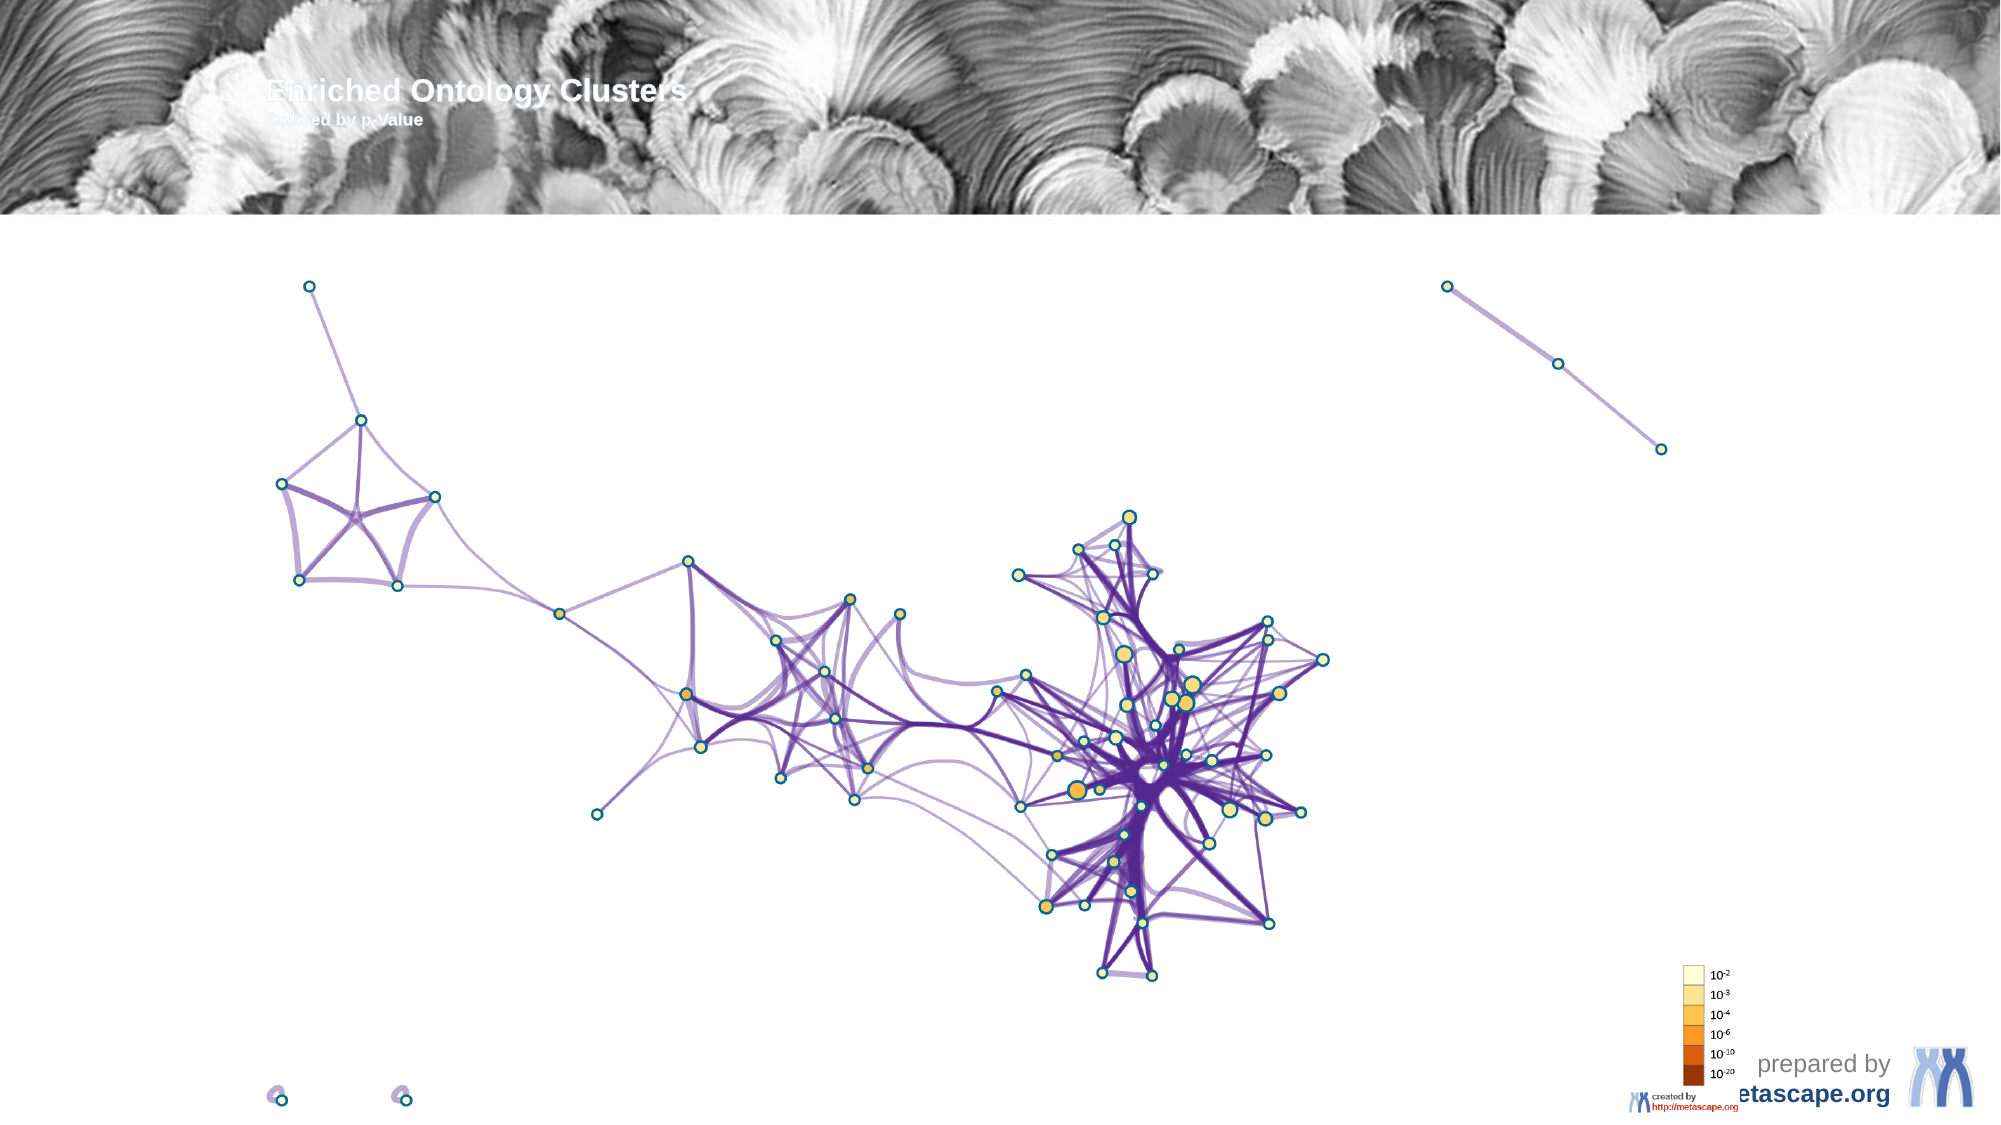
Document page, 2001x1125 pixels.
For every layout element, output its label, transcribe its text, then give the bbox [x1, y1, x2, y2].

title Enriched Ontology Clusters Colored by p-Value [249, 61, 1600, 137]
picture [0, 0, 2001, 1125]
